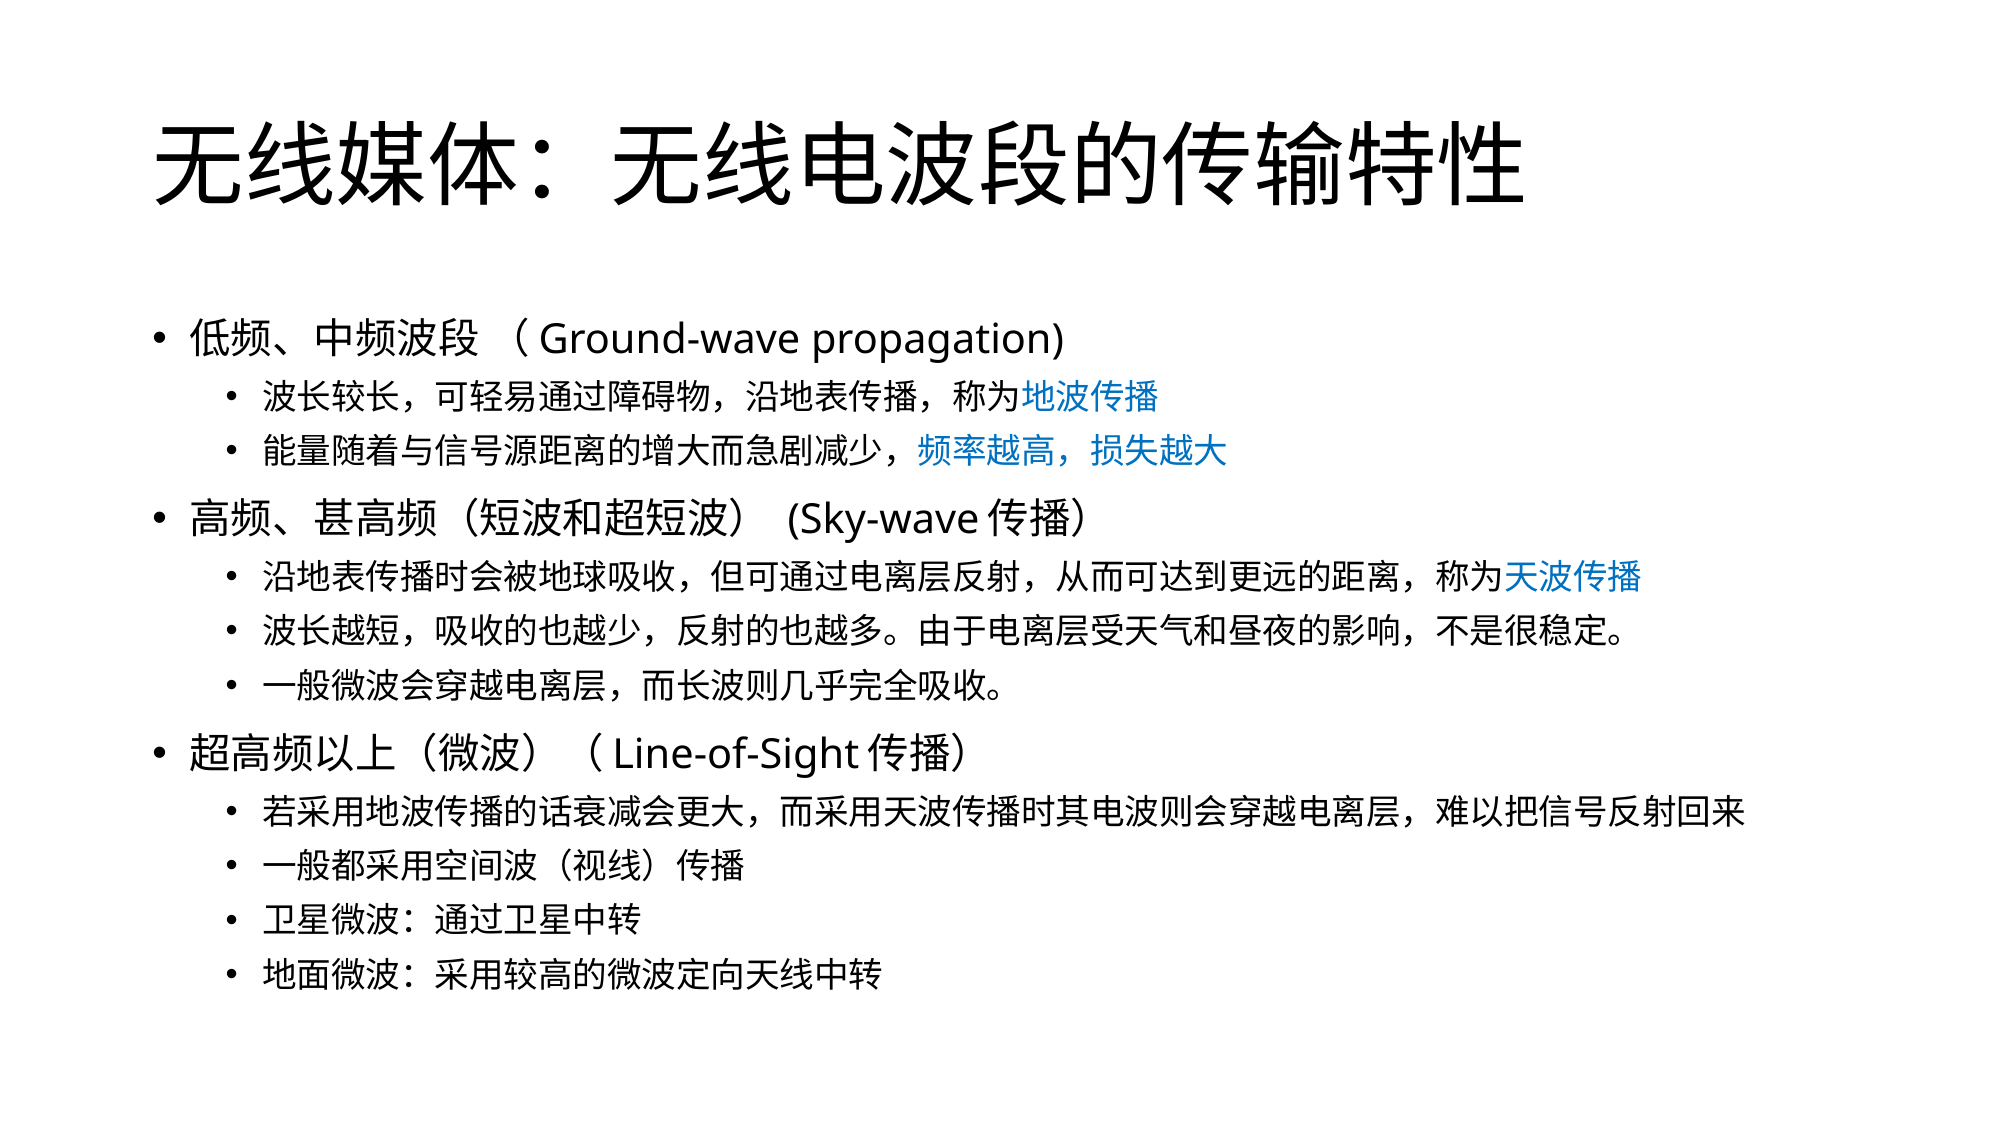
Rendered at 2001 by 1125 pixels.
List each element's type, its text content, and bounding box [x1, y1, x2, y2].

list 低频、中频波段 （Ground-wave propagation) 波长较长，可轻易通过障碍物，沿地表传播，称为地波传播 能量随着与信号源距离的增大而急剧减少，频率越高，损失越大 高频、甚高频（短波和超短波） (Sky-wave传播） 沿地表传播时会被地球吸收，但可通过电离层反射，从而可达到更远的距离，称为天波传播 波长越短，吸收的也越少，反射的也越多。由于电离层受天气和昼夜的影响，不是很稳定。 一般微波会穿越电离层，而长波则几乎完全吸收。 超高频以上（微波）（Line-of-Sight传播） 若采用地波传播的话衰减会更大，而采用天波传播时其电波则会穿越电离层，难以把信号反射回来 一般都采用空间波（视线）传播 卫星微波：通过卫星中转 地面微波：采用较高的微波定向天线中转 [137, 299, 1863, 1014]
title 无线媒体：无线电波段的传输特性 [137, 59, 1863, 278]
